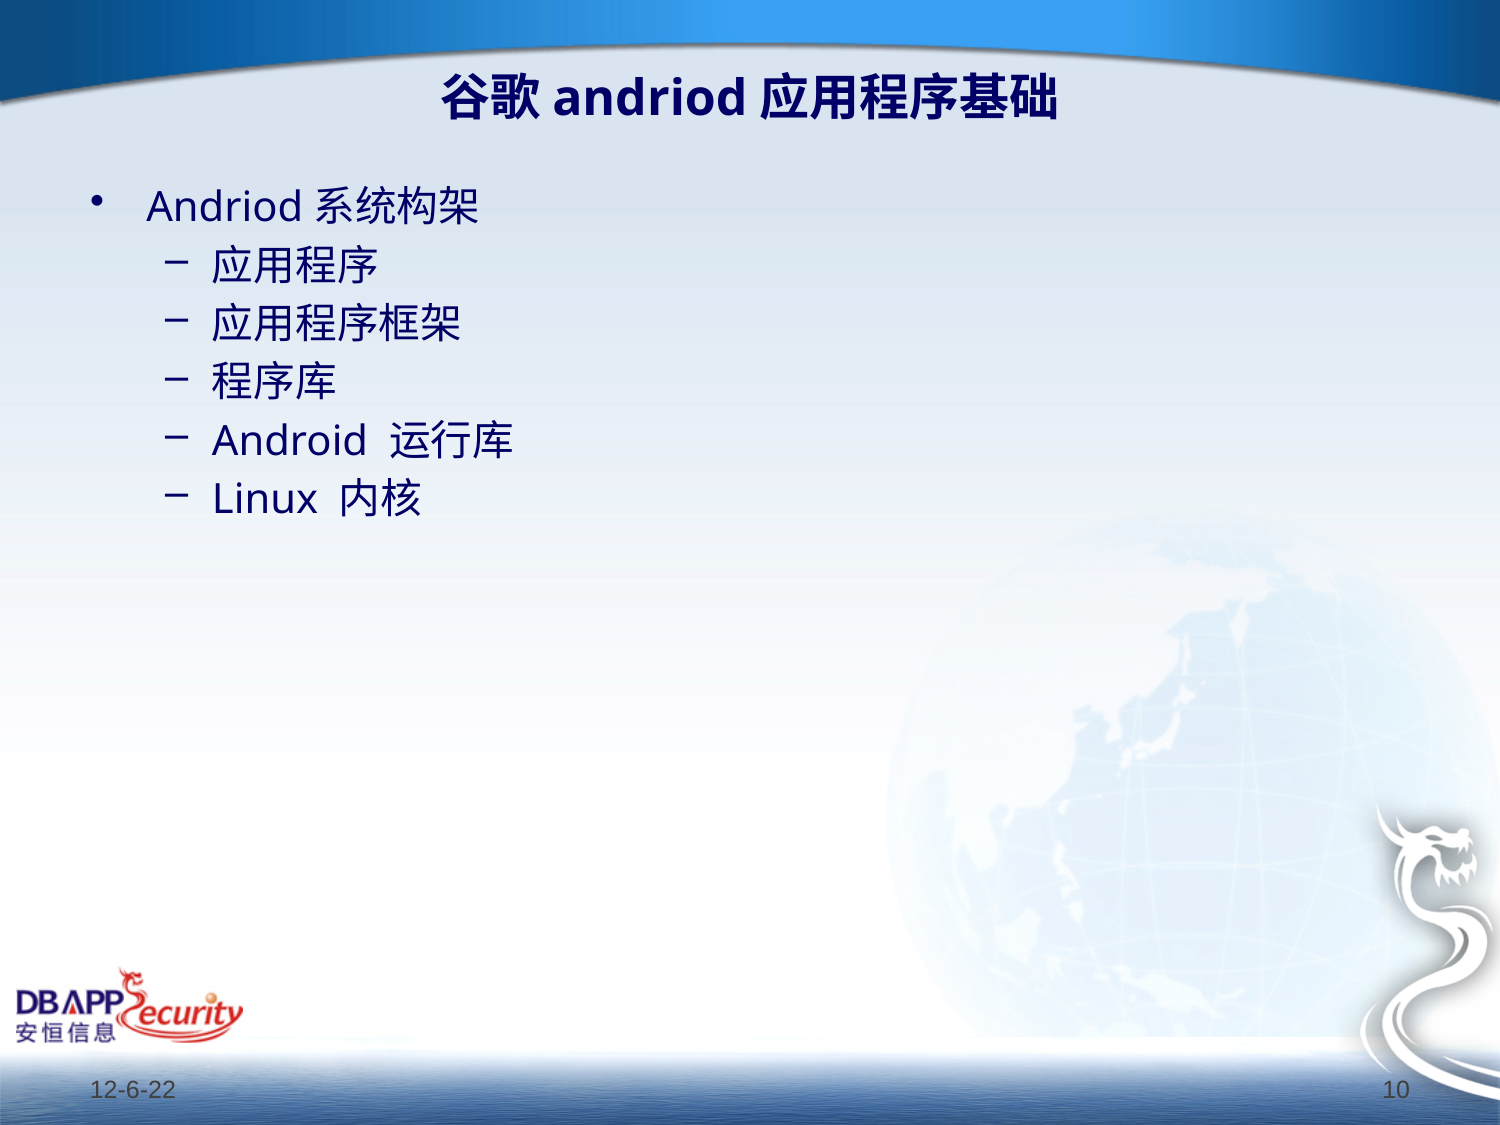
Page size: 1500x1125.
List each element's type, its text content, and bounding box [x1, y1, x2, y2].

list Andriod系统构架 应用程序 应用程序框架 程序库 Android 运行库 Linux 内核 [74, 172, 1426, 1036]
title 谷歌andriod应用程序基础 [74, 42, 1426, 150]
picture [0, 0, 1500, 1125]
